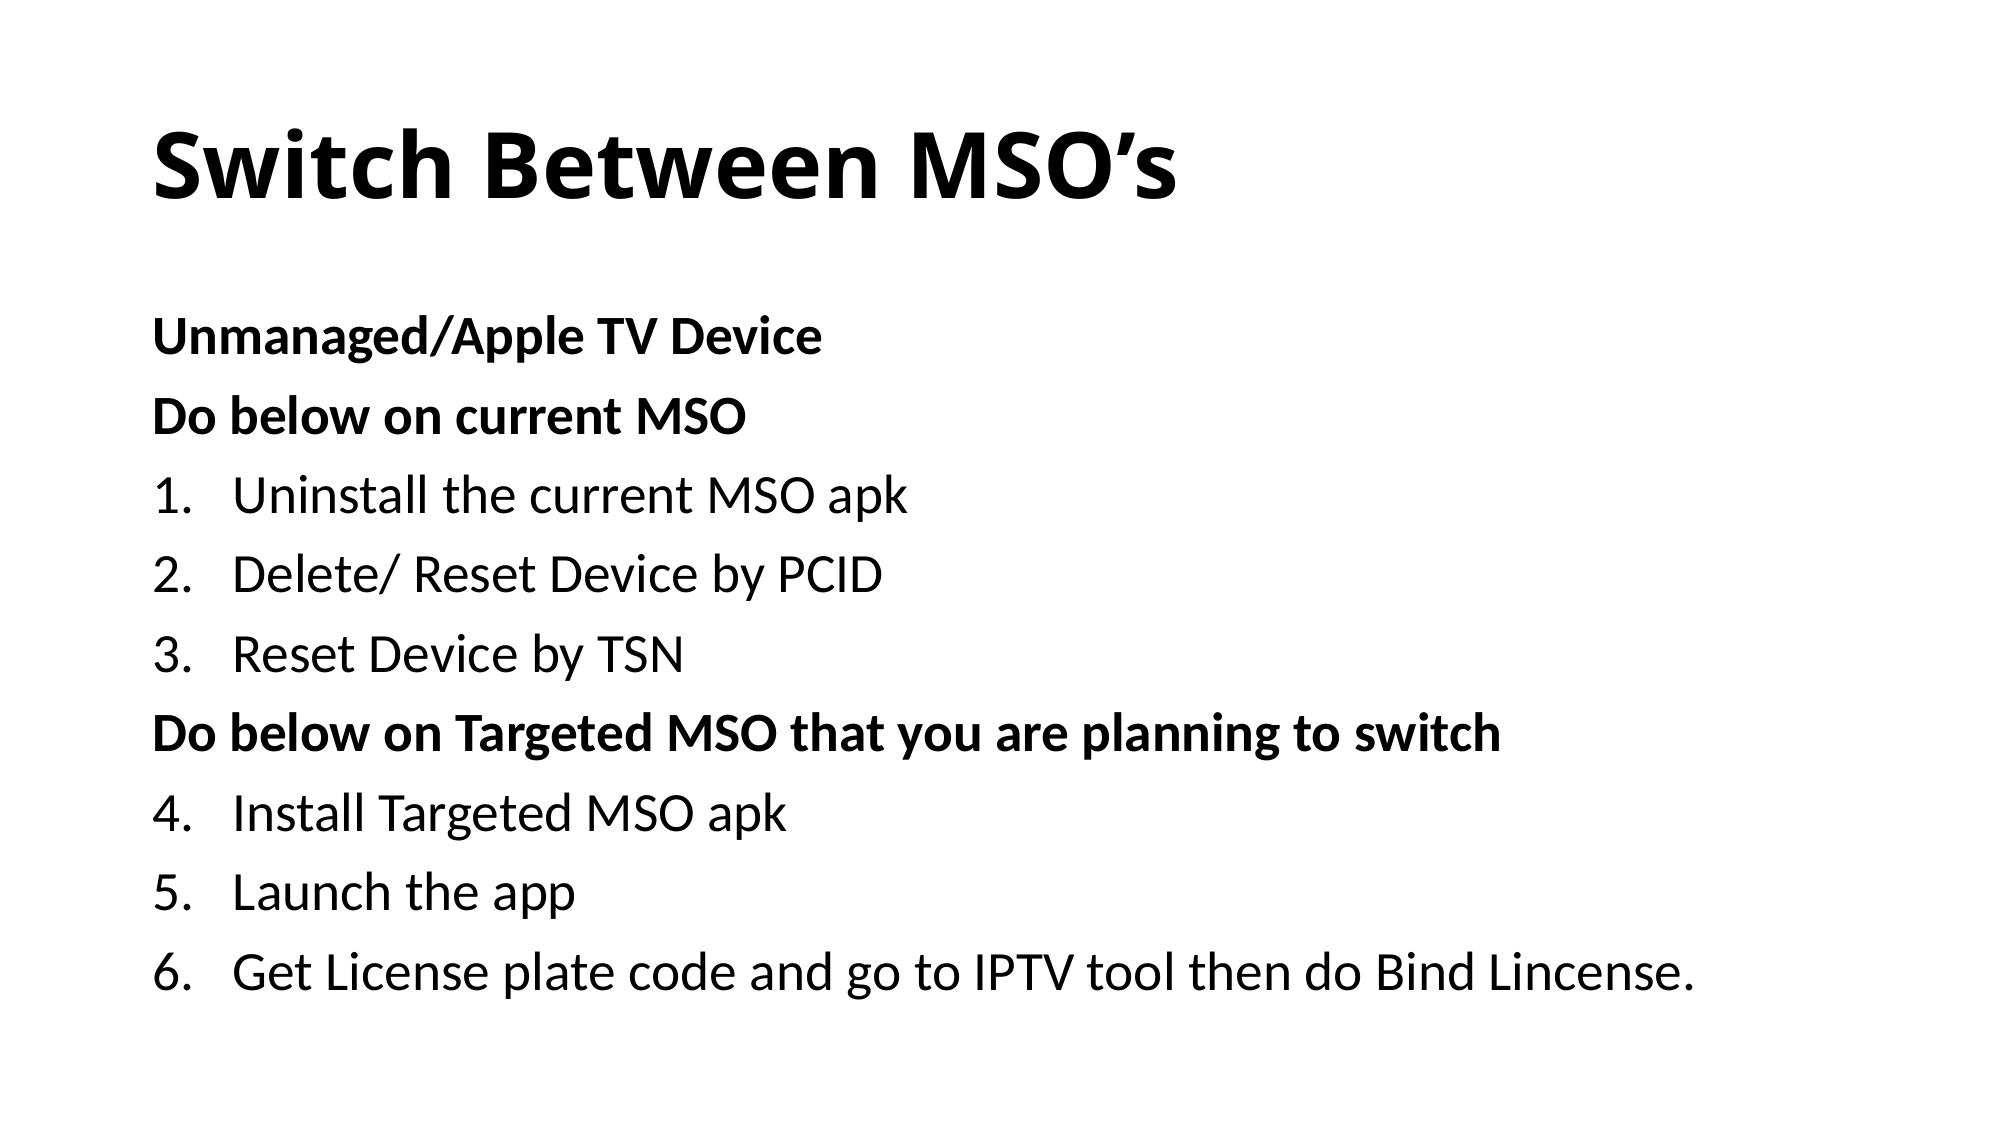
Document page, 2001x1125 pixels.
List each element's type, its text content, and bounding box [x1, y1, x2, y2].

title Switch Between MSO’s [137, 59, 1863, 278]
list Unmanaged/Apple TV Device Do below on current MSO Uninstall the current MSO apk Delete/ Reset Device by PCID Reset Device by TSN Do below on Targeted MSO that you are planning to switch Install Targeted MSO apk Launch the app Get License plate code and go to IPTV tool then do Bind Lincense. [137, 299, 1863, 1014]
